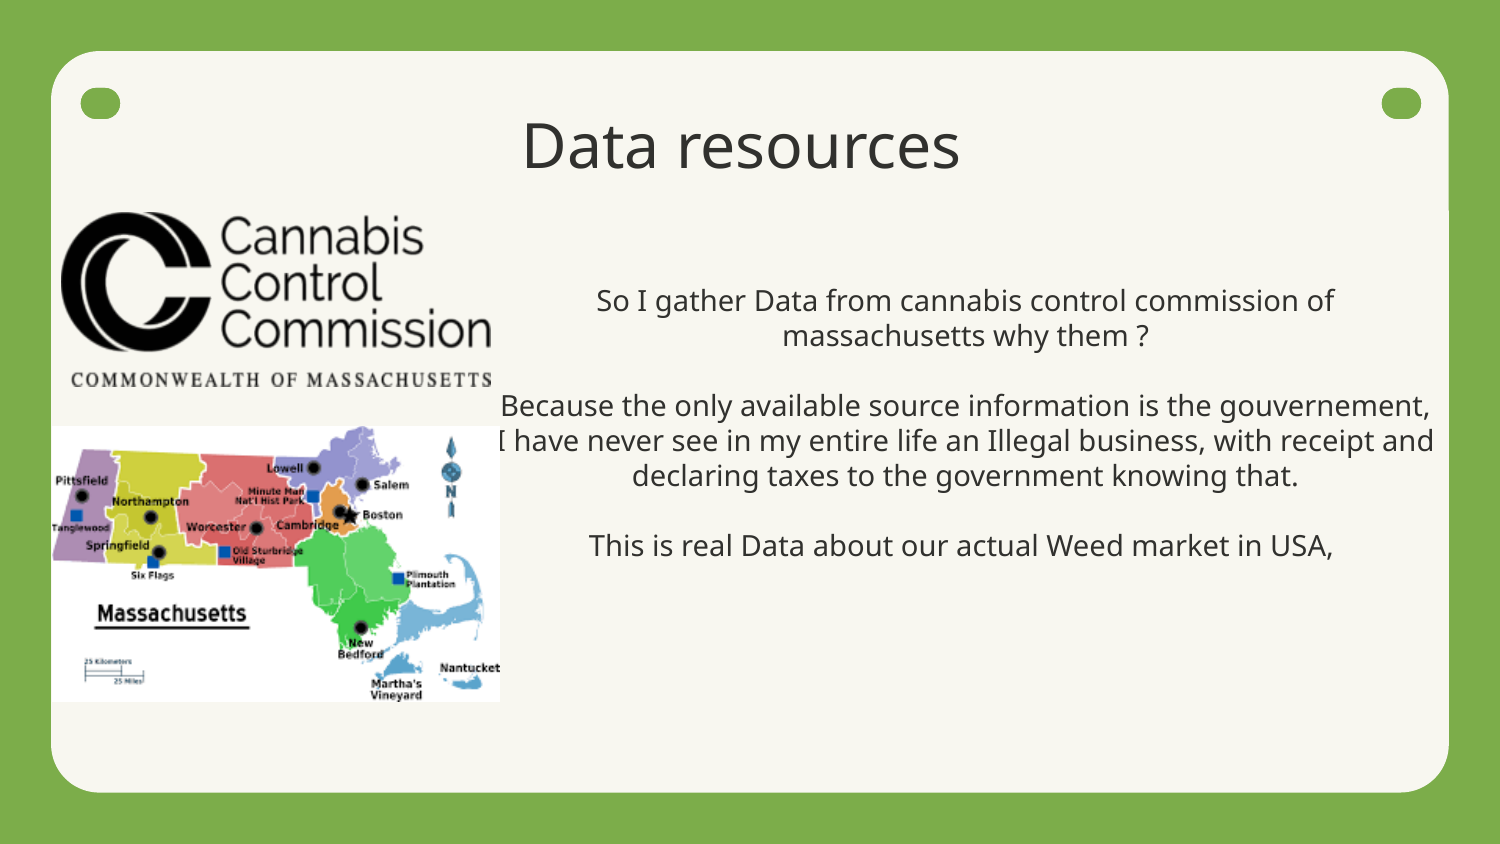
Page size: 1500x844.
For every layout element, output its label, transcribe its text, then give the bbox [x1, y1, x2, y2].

picture [52, 425, 500, 702]
title Data resources [263, 103, 1237, 184]
picture [60, 212, 491, 387]
subtitle So I gather Data from cannabis control commission of massachusetts why them ? Because the only available source information is the gouvernement, I have never see in my entire life an Illegal business, with receipt and declaring taxes to the government knowing that. This is real Data about our actual Weed market in USA, [479, 183, 1452, 732]
